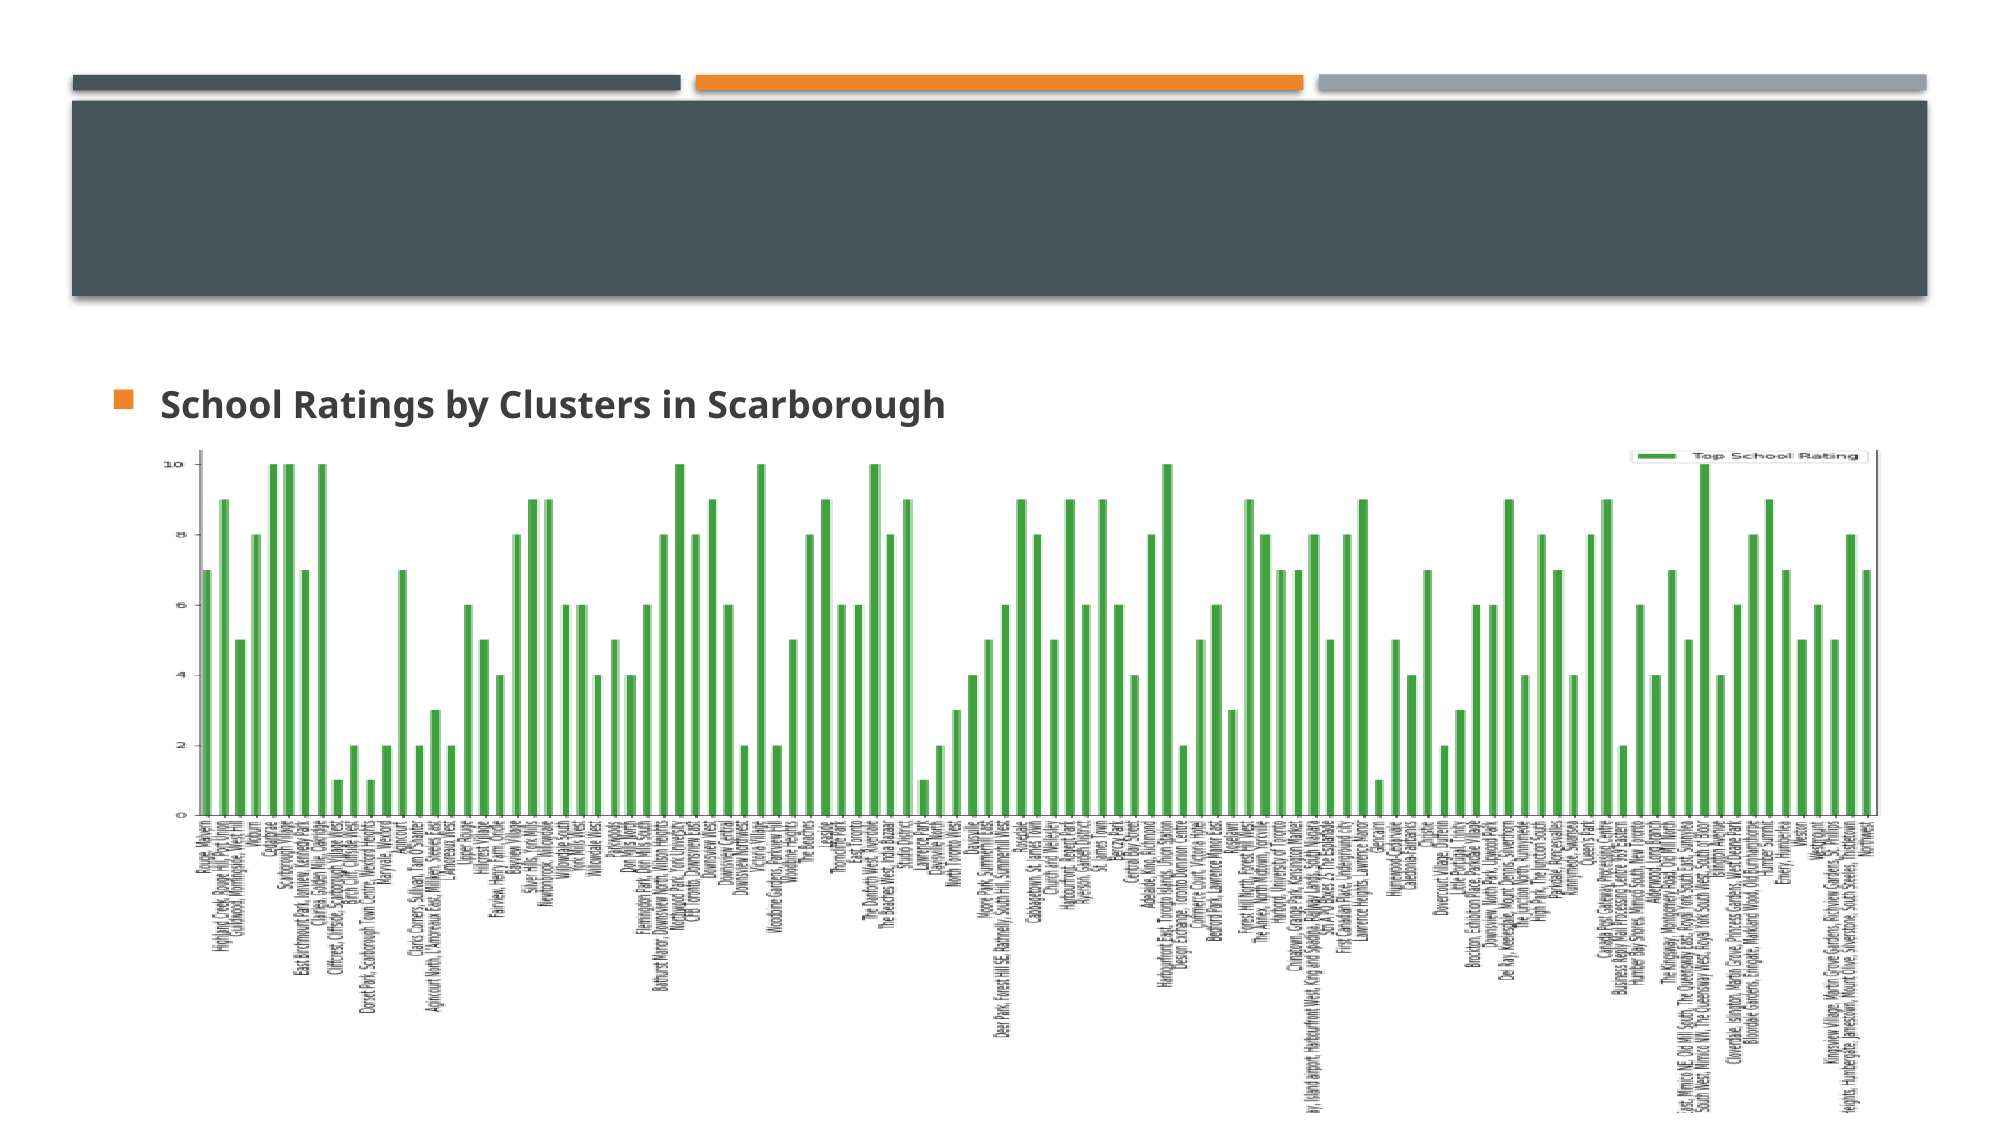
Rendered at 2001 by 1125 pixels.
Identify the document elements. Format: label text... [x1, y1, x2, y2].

picture [94, 449, 1942, 1114]
list School Ratings by Clusters in Scarborough [95, 357, 1905, 449]
